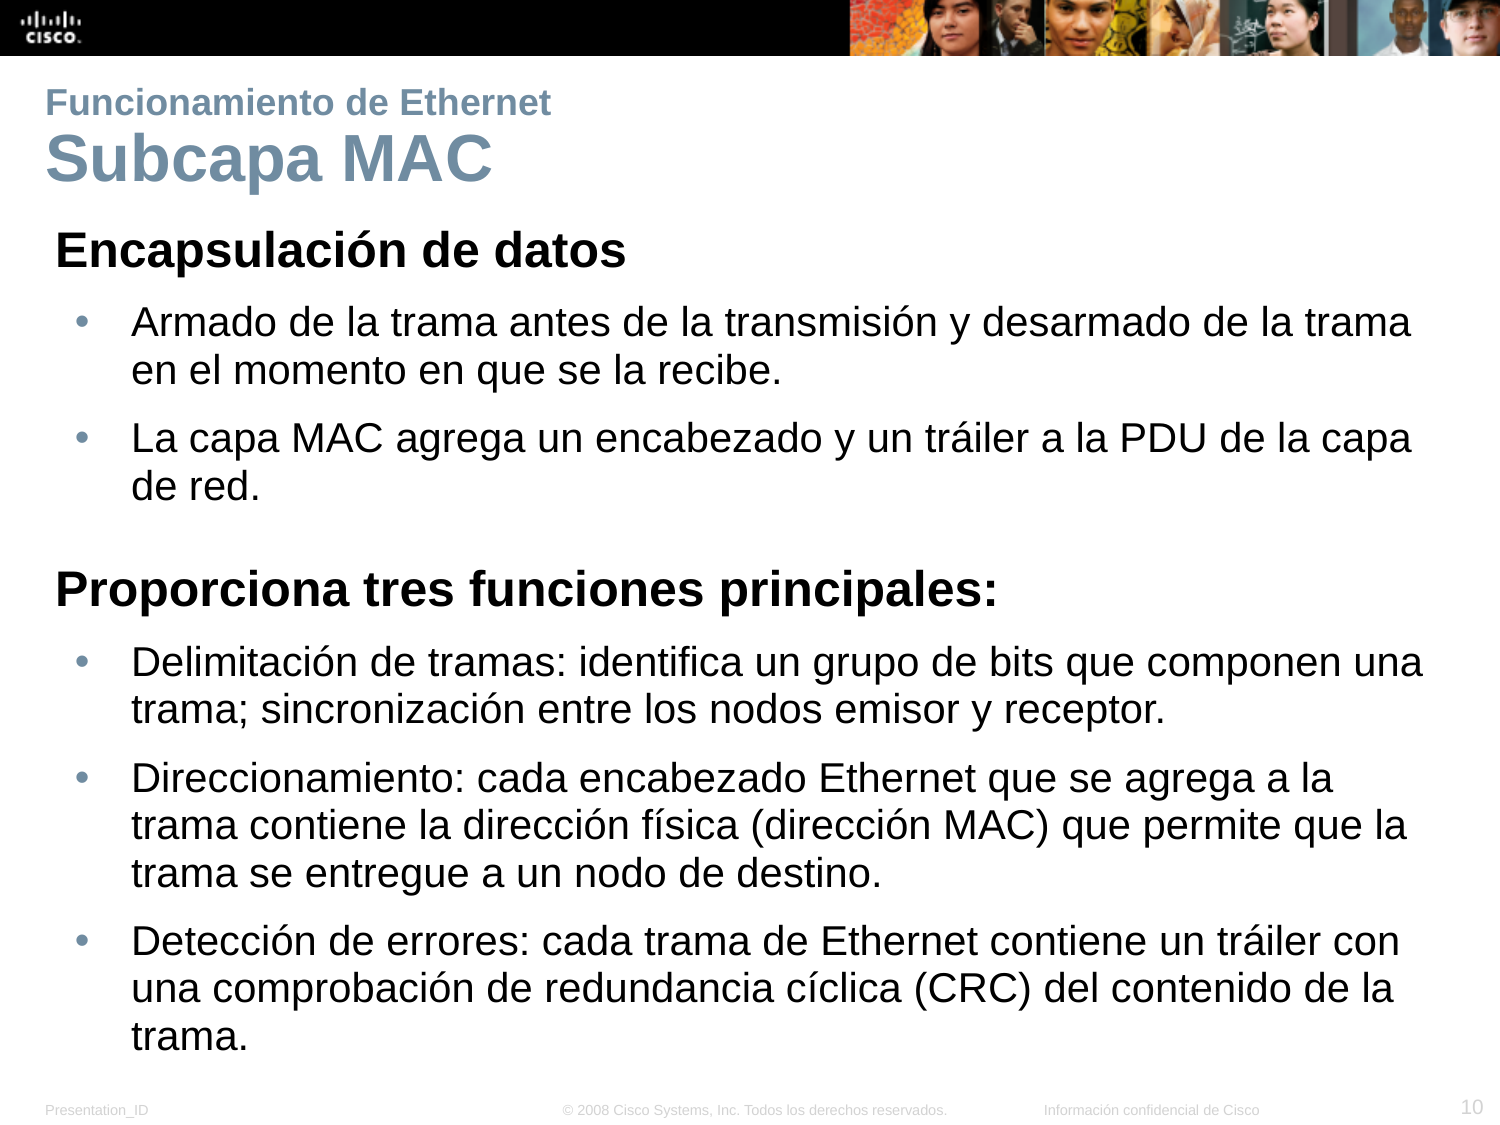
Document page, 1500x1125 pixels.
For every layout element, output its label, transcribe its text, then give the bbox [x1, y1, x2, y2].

picture [0, 0, 1500, 56]
title Funcionamiento de Ethernet Subcapa MAC [31, 64, 1471, 203]
text_box Encapsulación de datos Armado de la trama antes de la transmisión y desarmado de la trama en el momento en que se la recibe. La capa MAC agrega un encabezado y un tráiler a la PDU de la capa de red. Proporciona tres funciones principales: Delimitación de tramas: identifica un grupo de bits que componen una trama; sincronización entre los nodos emisor y receptor. Direccionamiento: cada encabezado Ethernet que se agrega a la trama contiene la dirección física (dirección MAC) que permite que la trama se entregue a un nodo de destino. Detección de errores: cada trama de Ethernet contiene un tráiler con una comprobación de redundancia cíclica (CRC) del contenido de la trama. [40, 216, 1455, 1068]
